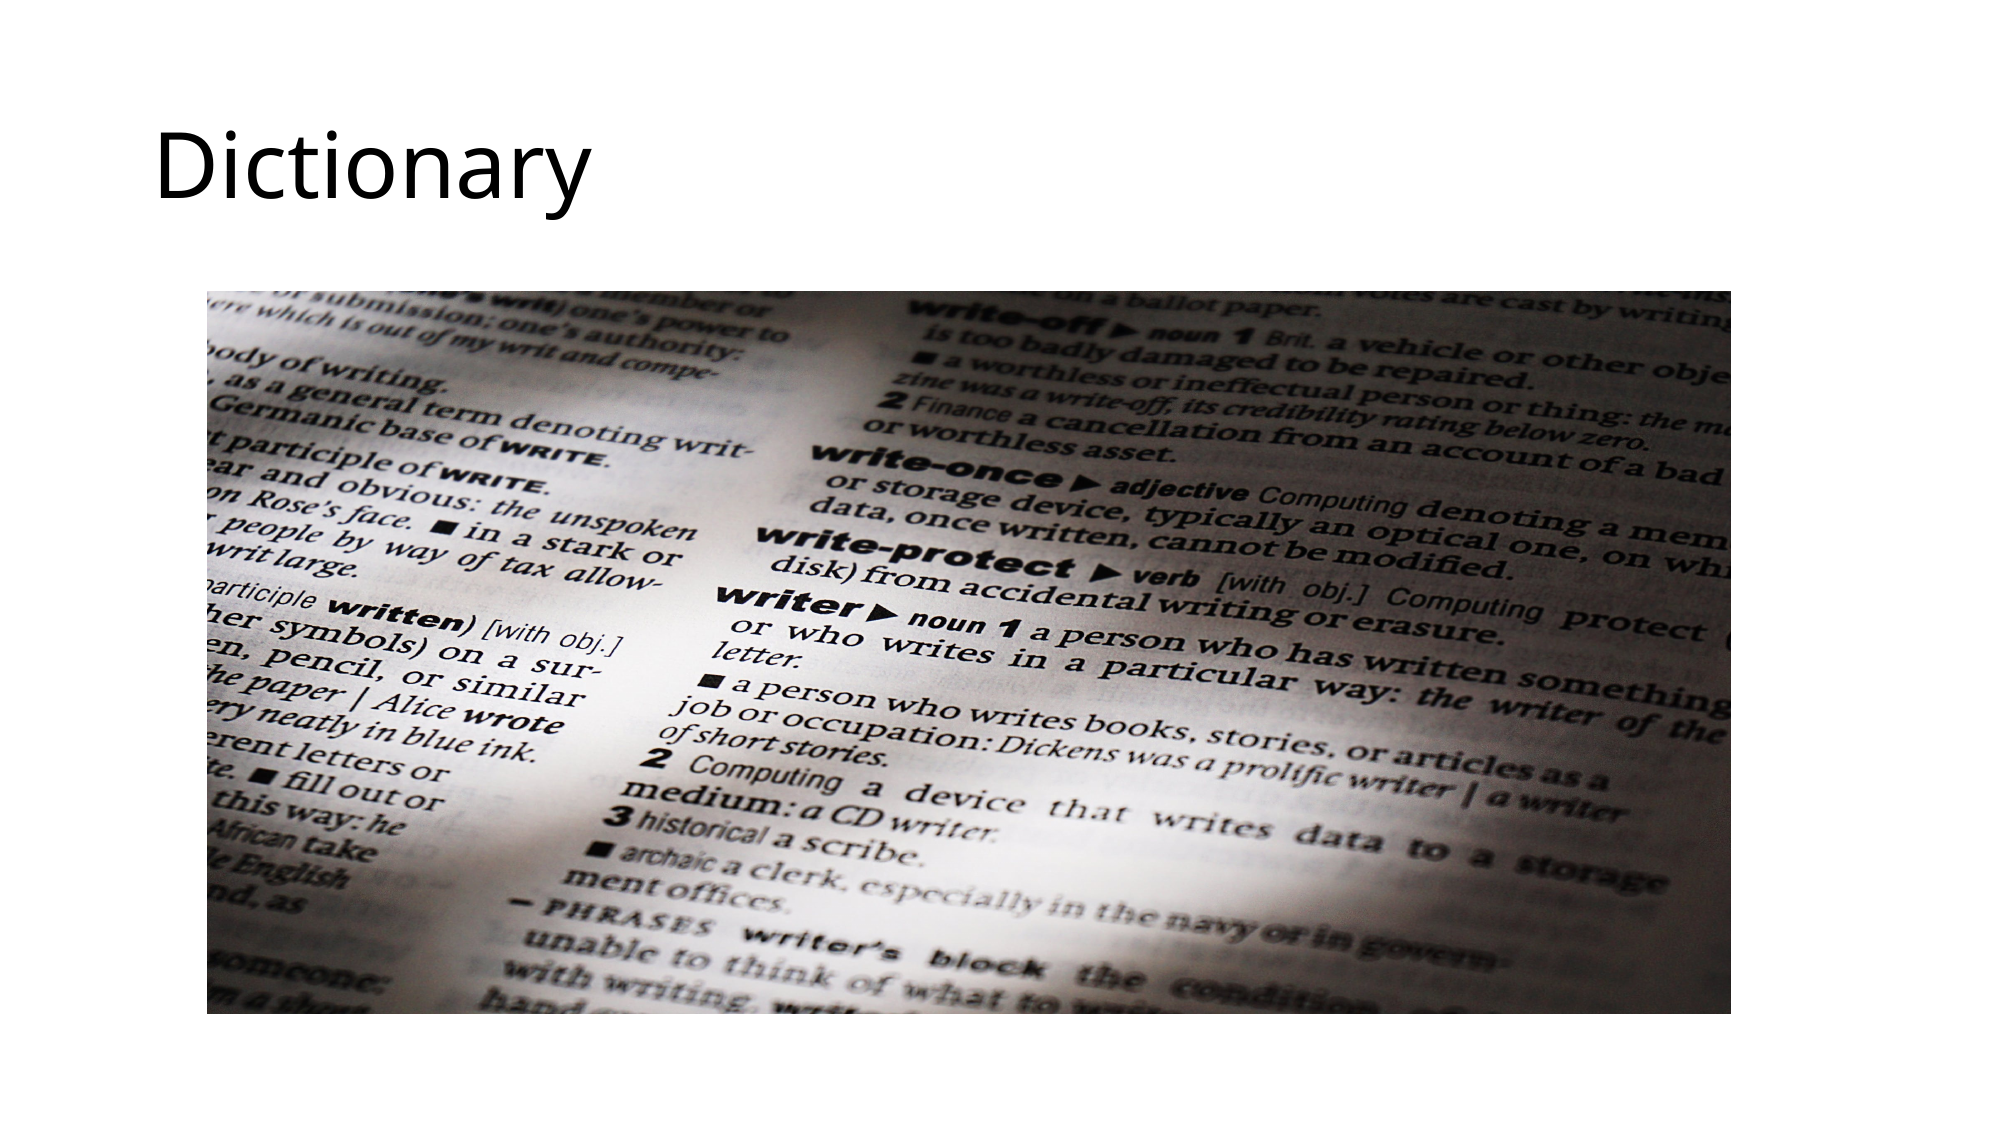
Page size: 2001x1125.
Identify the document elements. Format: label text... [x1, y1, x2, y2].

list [207, 291, 1731, 1014]
title Dictionary [137, 59, 1863, 278]
